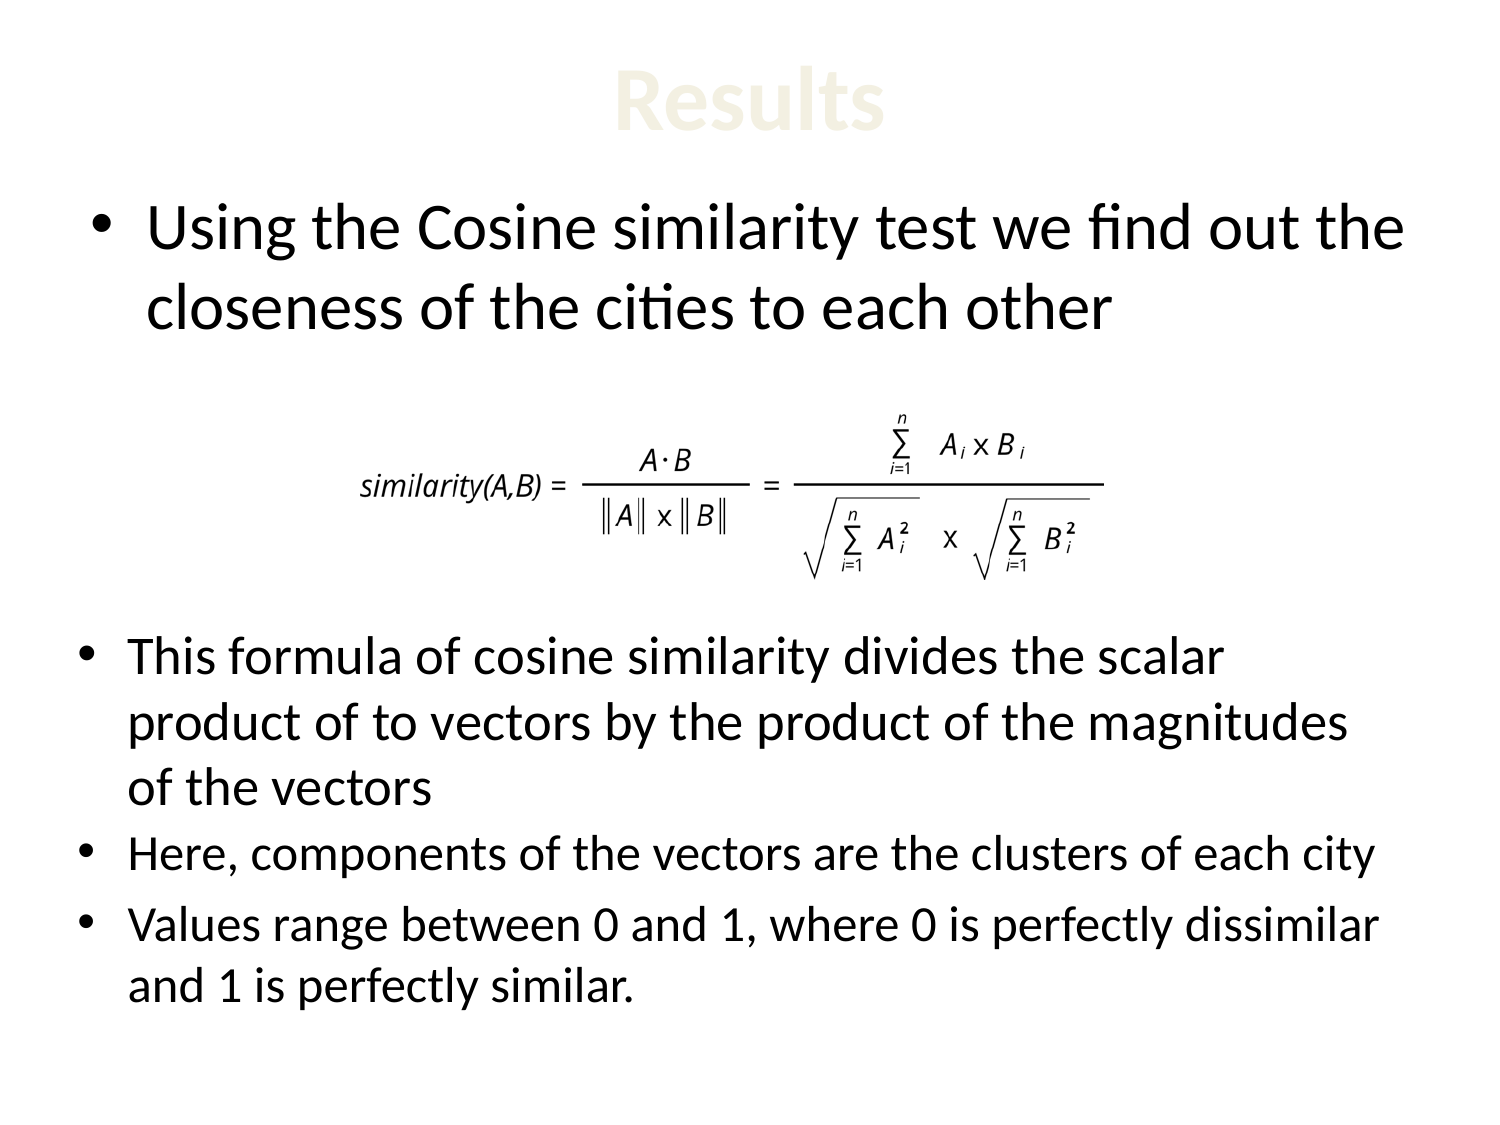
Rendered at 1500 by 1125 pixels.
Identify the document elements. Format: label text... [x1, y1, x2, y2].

text_box This formula of cosine similarity divides the scalar product of to vectors by the product of the magnitudes of the vectors [62, 612, 1413, 812]
list Using the Cosine similarity test we find out the closeness of the cities to each other [75, 188, 1425, 363]
picture [349, 399, 1113, 599]
title Results [75, 0, 1425, 188]
text_box Here, components of the vectors are the clusters of each city Values range between 0 and 1, where 0 is perfectly dissimilar and 1 is perfectly similar. [62, 812, 1413, 1063]
